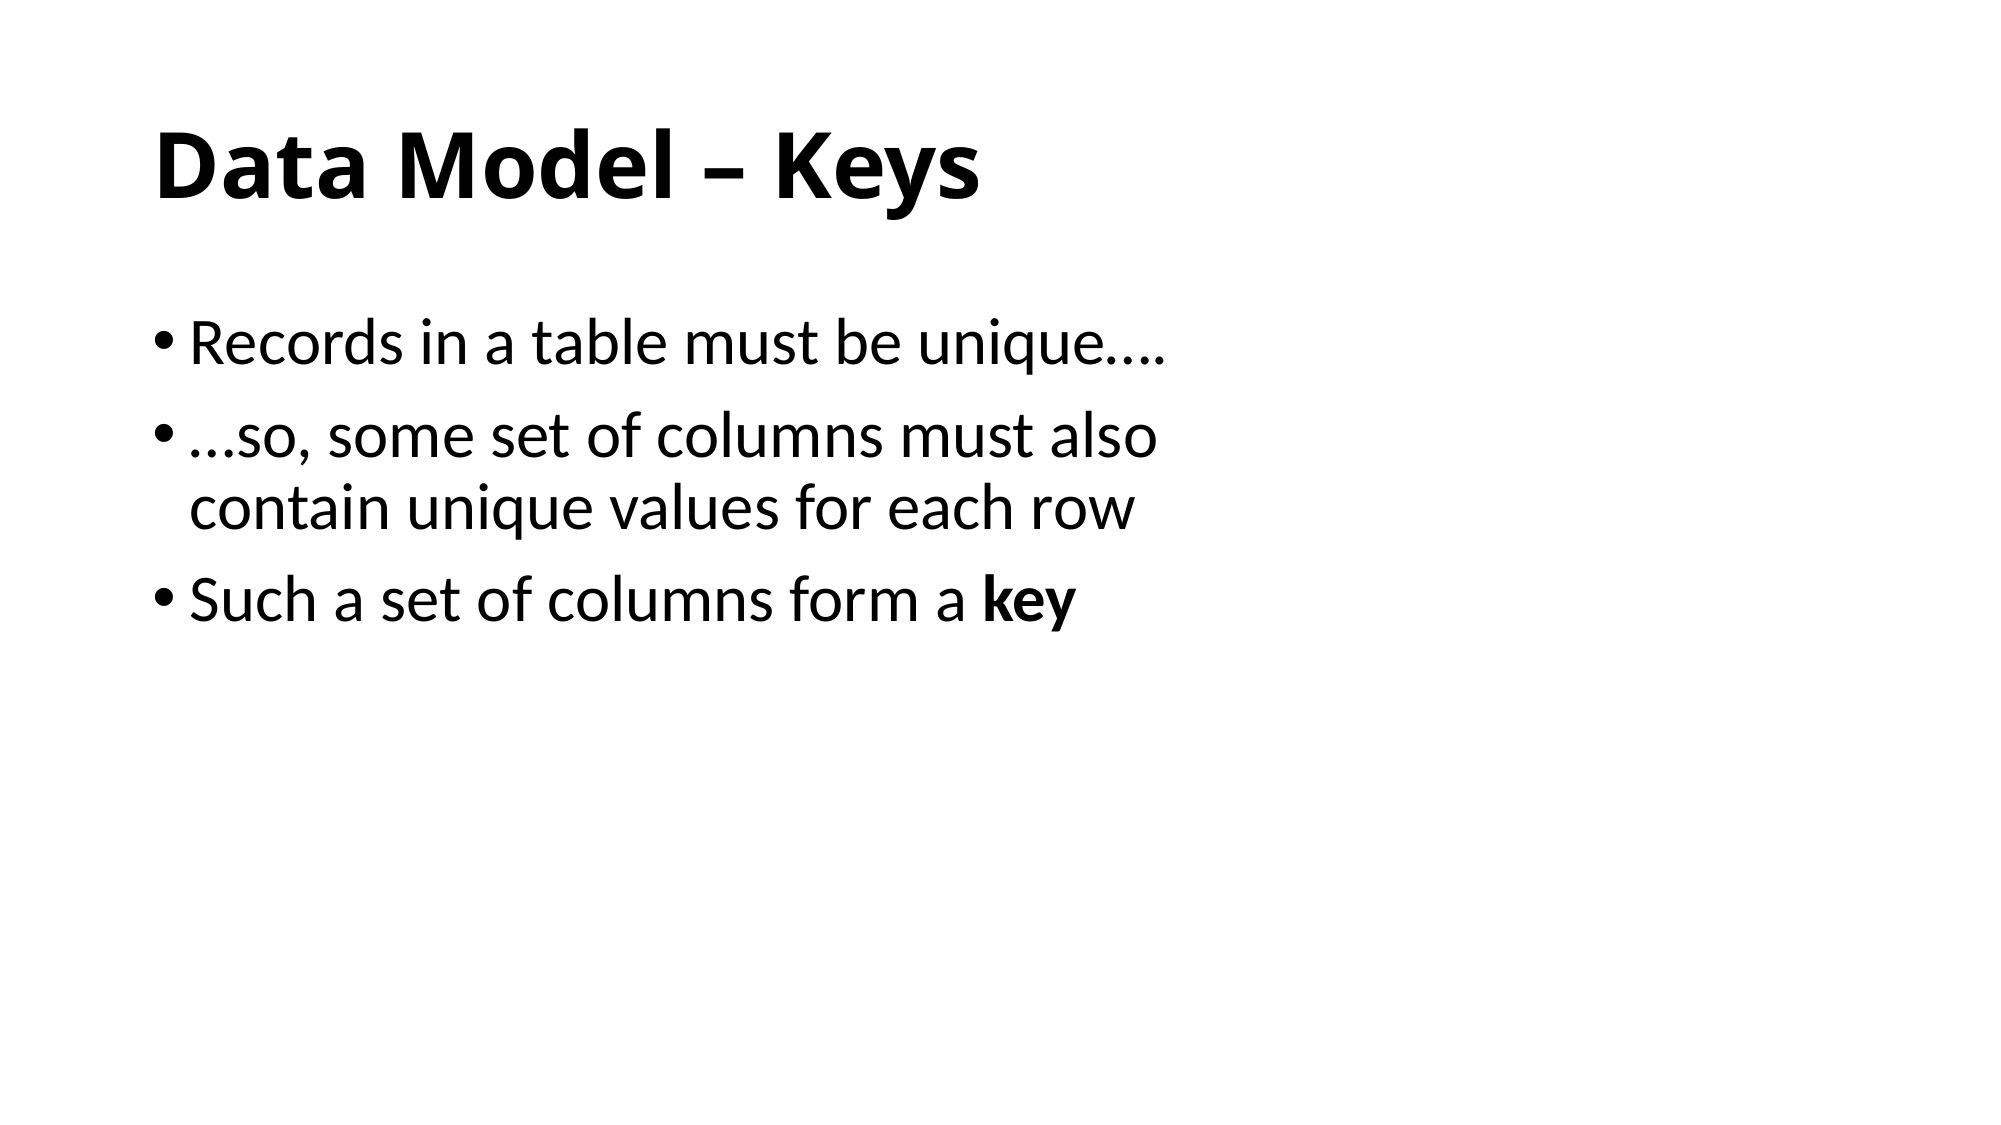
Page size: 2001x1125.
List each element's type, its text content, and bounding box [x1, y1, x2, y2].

list Records in a table must be unique…. …so, some set of columns must also contain unique values for each row Such a set of columns form a key [137, 299, 1225, 1014]
title Data Model – Keys [137, 59, 1863, 278]
